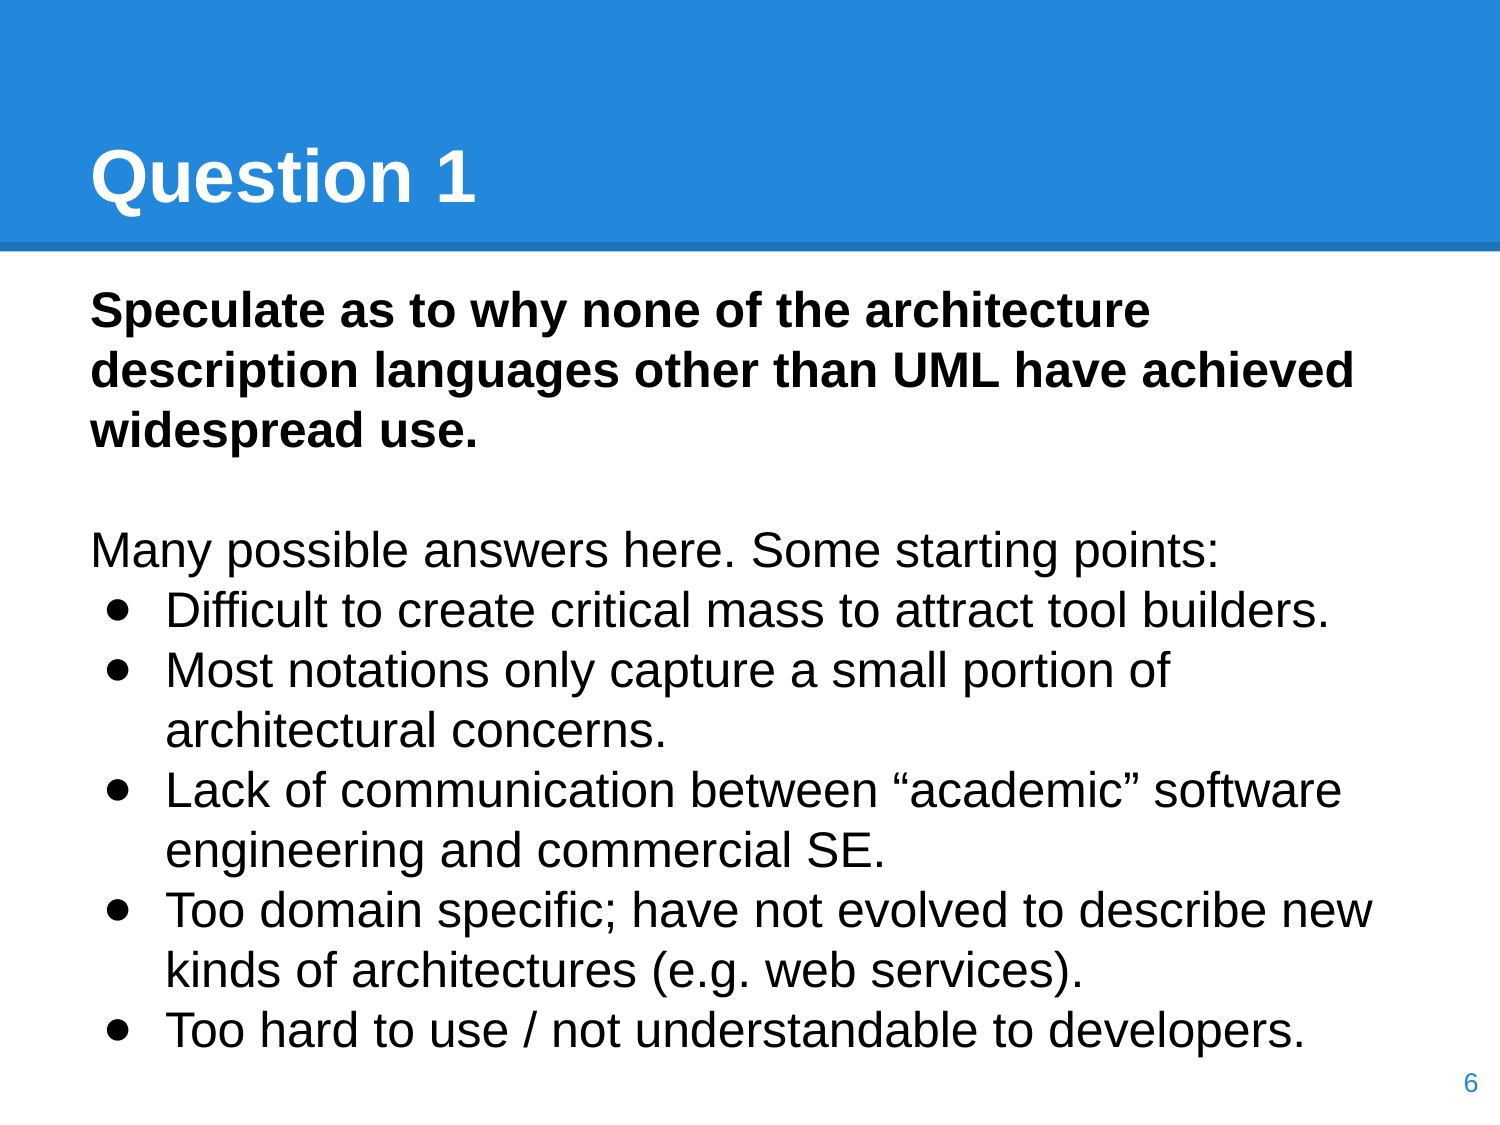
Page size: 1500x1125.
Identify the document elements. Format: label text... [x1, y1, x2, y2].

title Question 1 [75, 45, 1425, 233]
slide_number ‹#› [1403, 1038, 1494, 1125]
list Speculate as to why none of the architecture description languages other than UML have achieved widespread use. Many possible answers here. Some starting points: Difficult to create critical mass to attract tool builders. Most notations only capture a small portion of architectural concerns. Lack of communication between “academic” software engineering and commercial SE. Too domain specific; have not evolved to describe new kinds of architectures (e.g. web services). Too hard to use / not understandable to developers. [75, 262, 1425, 1078]
